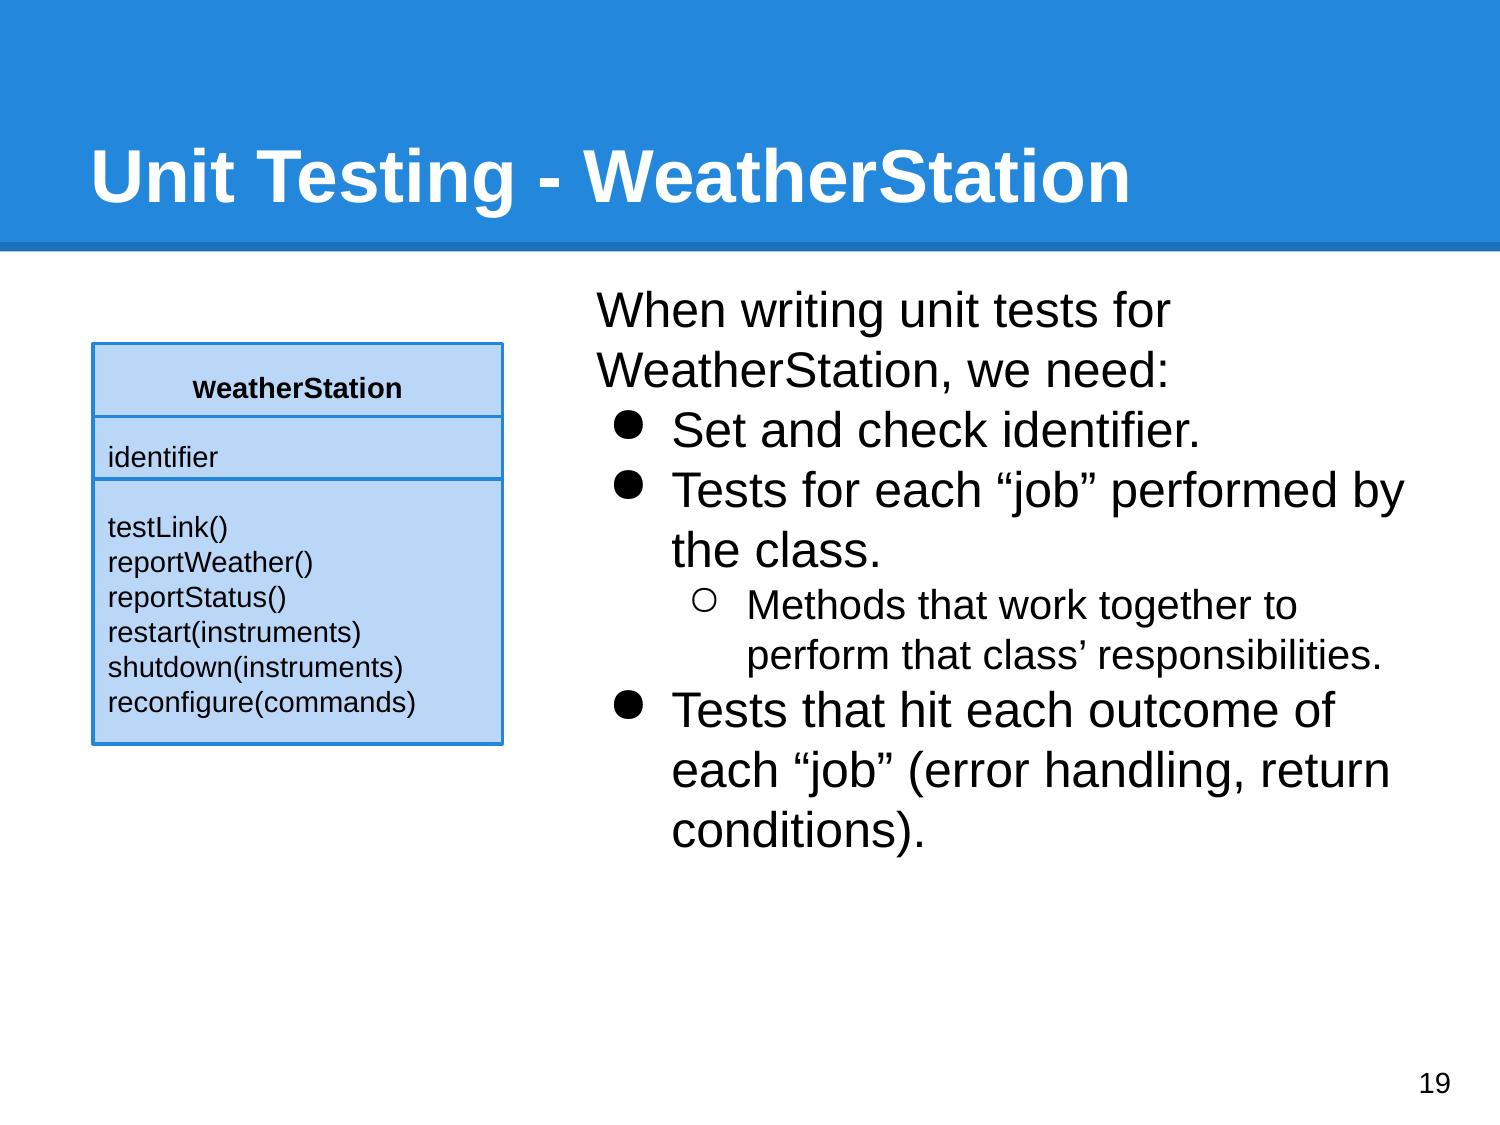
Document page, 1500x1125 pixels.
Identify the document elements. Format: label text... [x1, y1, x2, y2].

slide_number ‹#› [1403, 1038, 1494, 1125]
text_box WeatherStation identifier testLink() reportWeather() reportStatus() restart(instruments) shutdown(instruments) reconfigure(commands) [93, 484, 503, 744]
title Unit Testing - WeatherStation [75, 45, 1425, 233]
text_box WeatherStation identifier testLink() reportWeather() reportStatus() restart(instruments) shutdown(instruments) reconfigure(commands) [93, 343, 503, 415]
list When writing unit tests for WeatherStation, we need: Set and check identifier. Tests for each “job” performed by the class. Methods that work together to perform that class’ responsibilities. Tests that hit each outcome of each “job” (error handling, return conditions). [581, 262, 1425, 1078]
text_box WeatherStation identifier testLink() reportWeather() reportStatus() restart(instruments) shutdown(instruments) reconfigure(commands) [93, 422, 503, 478]
